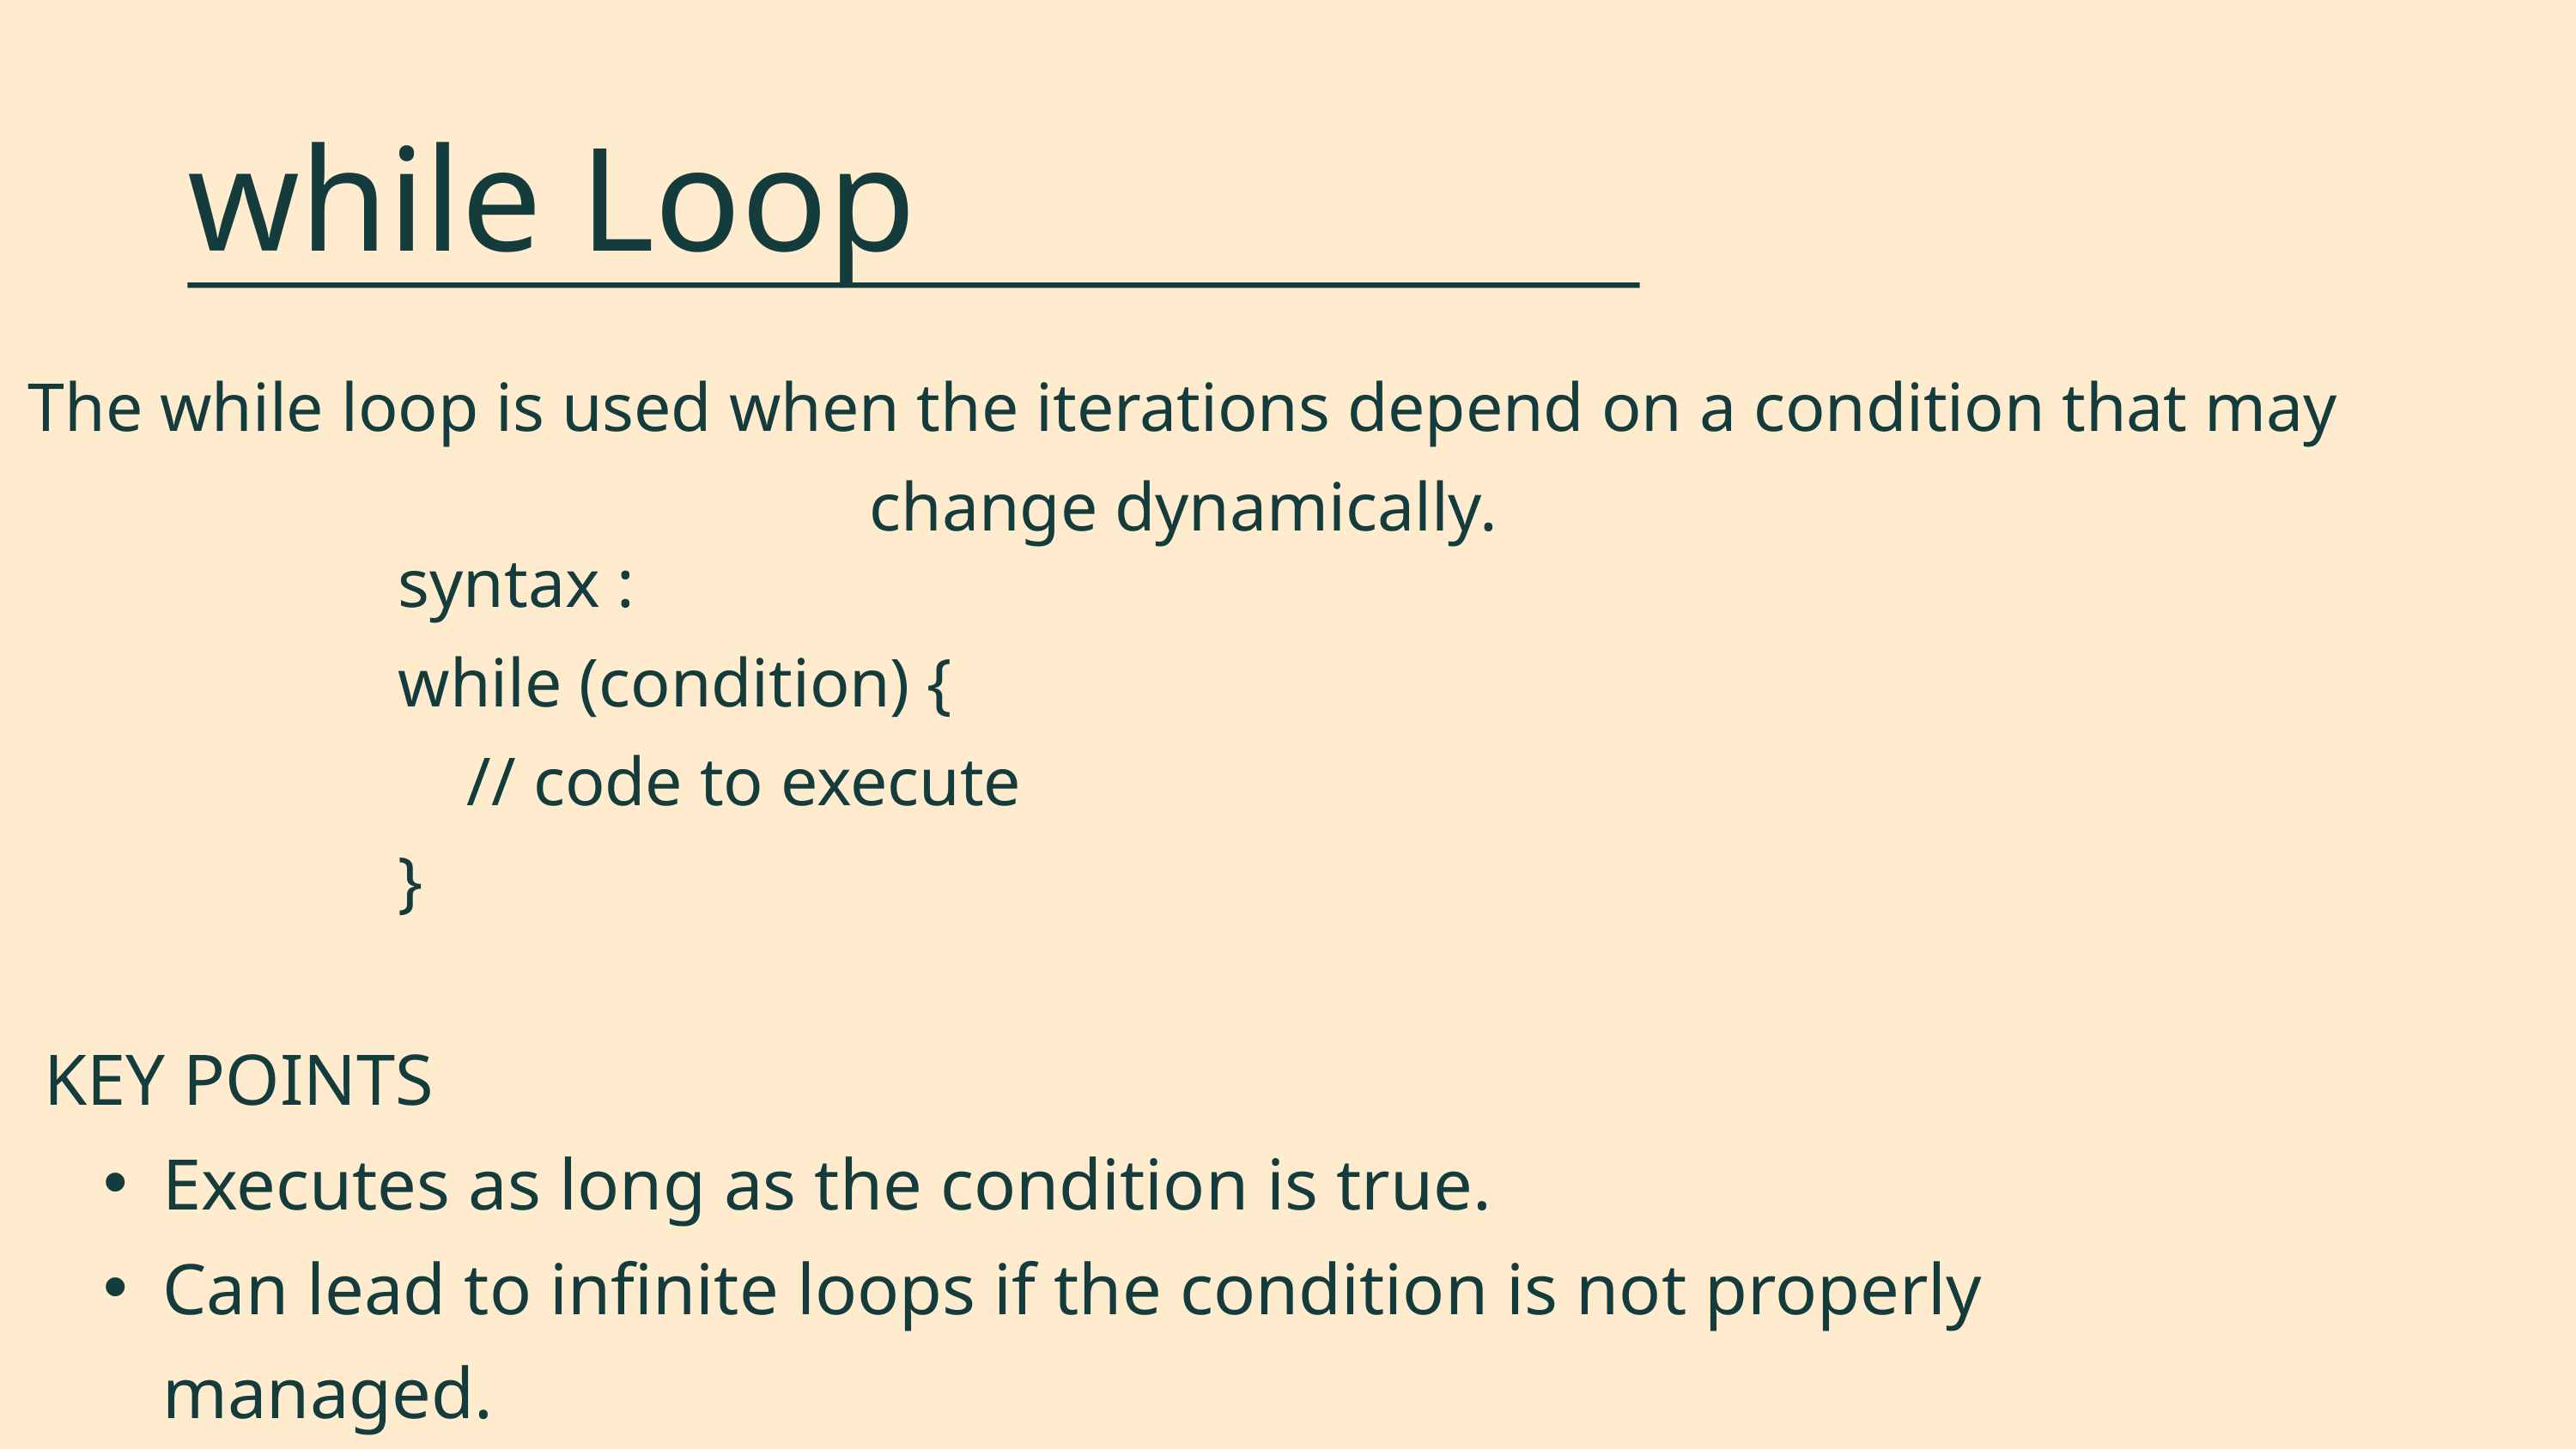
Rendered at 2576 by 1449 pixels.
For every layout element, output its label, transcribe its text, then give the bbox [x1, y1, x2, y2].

text_box syntax : while (condition) { // code to execute } [398, 544, 2178, 919]
text_box while Loop [187, 286, 1617, 345]
text_box KEY POINTS Executes as long as the condition is true. Can lead to infinite loops if the condition is not properly managed. [44, 1014, 2277, 1449]
text_box while Loop [187, 107, 1617, 285]
text_box The while loop is used when the iterations depend on a condition that may change dynamically. [0, 345, 2399, 544]
